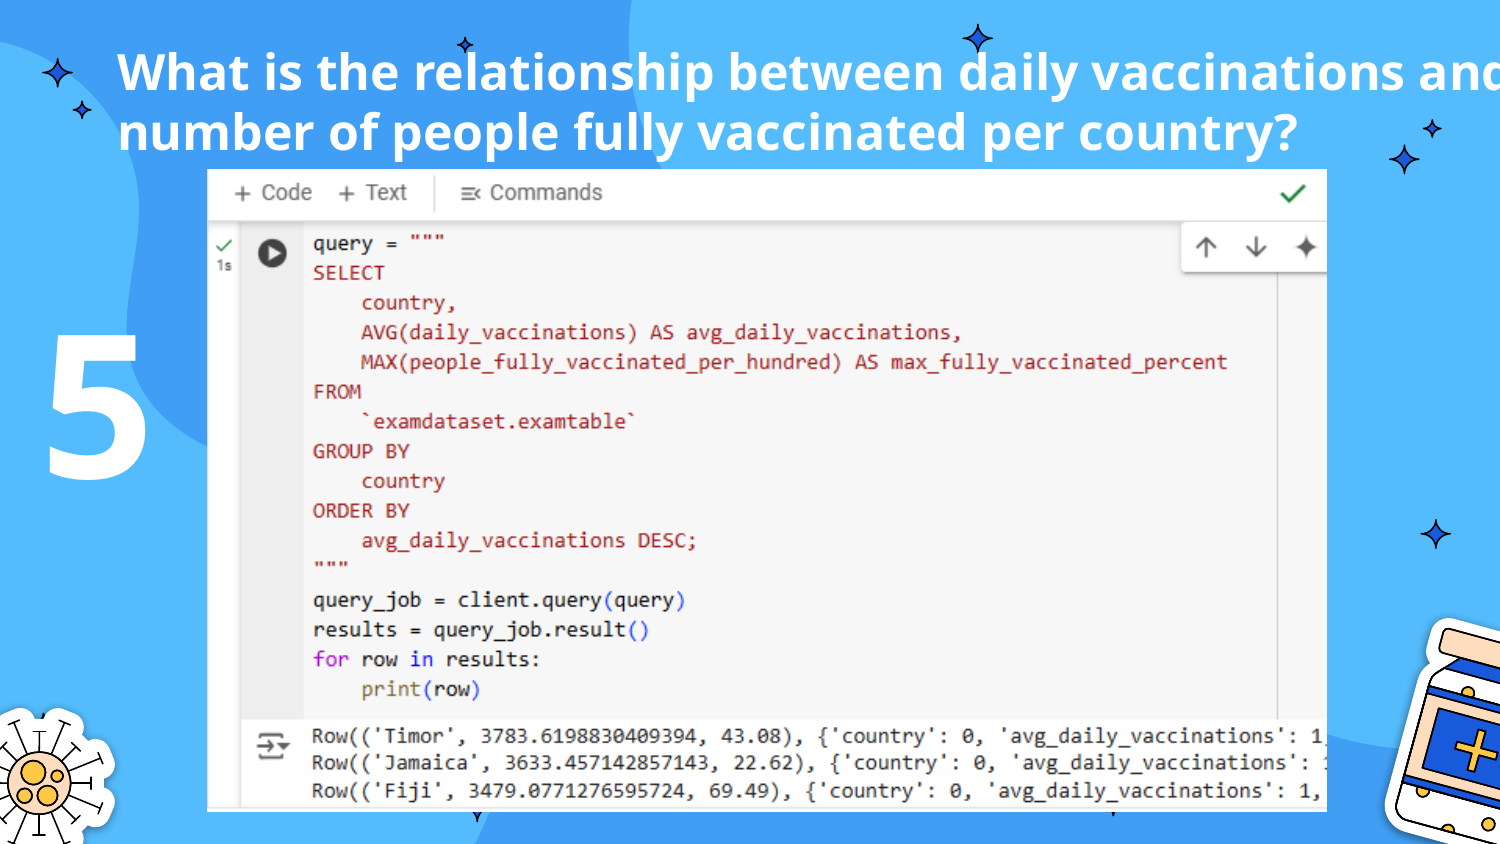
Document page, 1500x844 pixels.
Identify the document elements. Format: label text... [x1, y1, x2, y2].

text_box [0, 707, 118, 844]
picture [207, 169, 1327, 813]
text_box 5 [25, 271, 170, 526]
title What is the relationship between daily vaccinations and the number of people fully vaccinated per country? [116, 40, 1500, 116]
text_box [1384, 617, 1500, 844]
